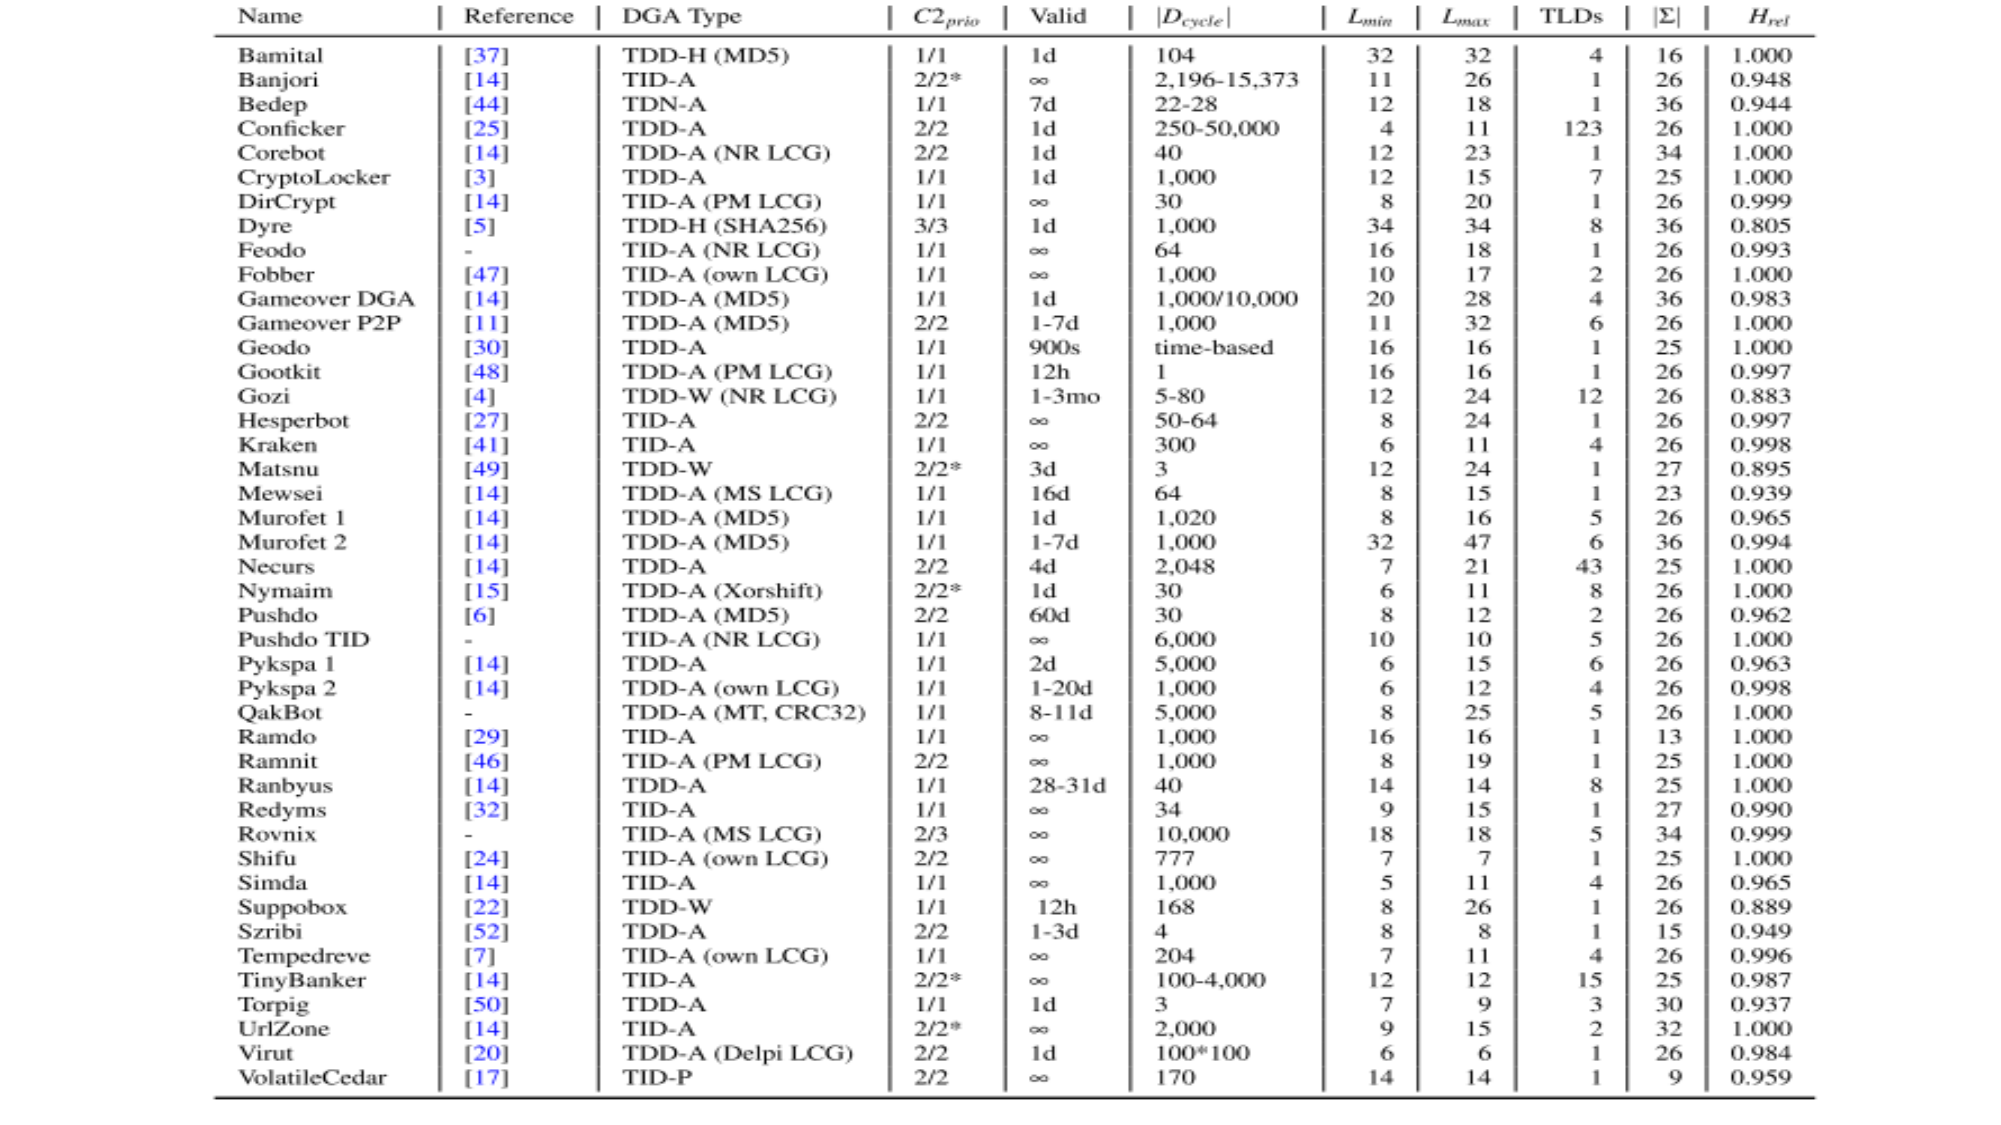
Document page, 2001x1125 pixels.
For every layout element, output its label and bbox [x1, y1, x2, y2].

picture [206, 0, 1822, 1105]
